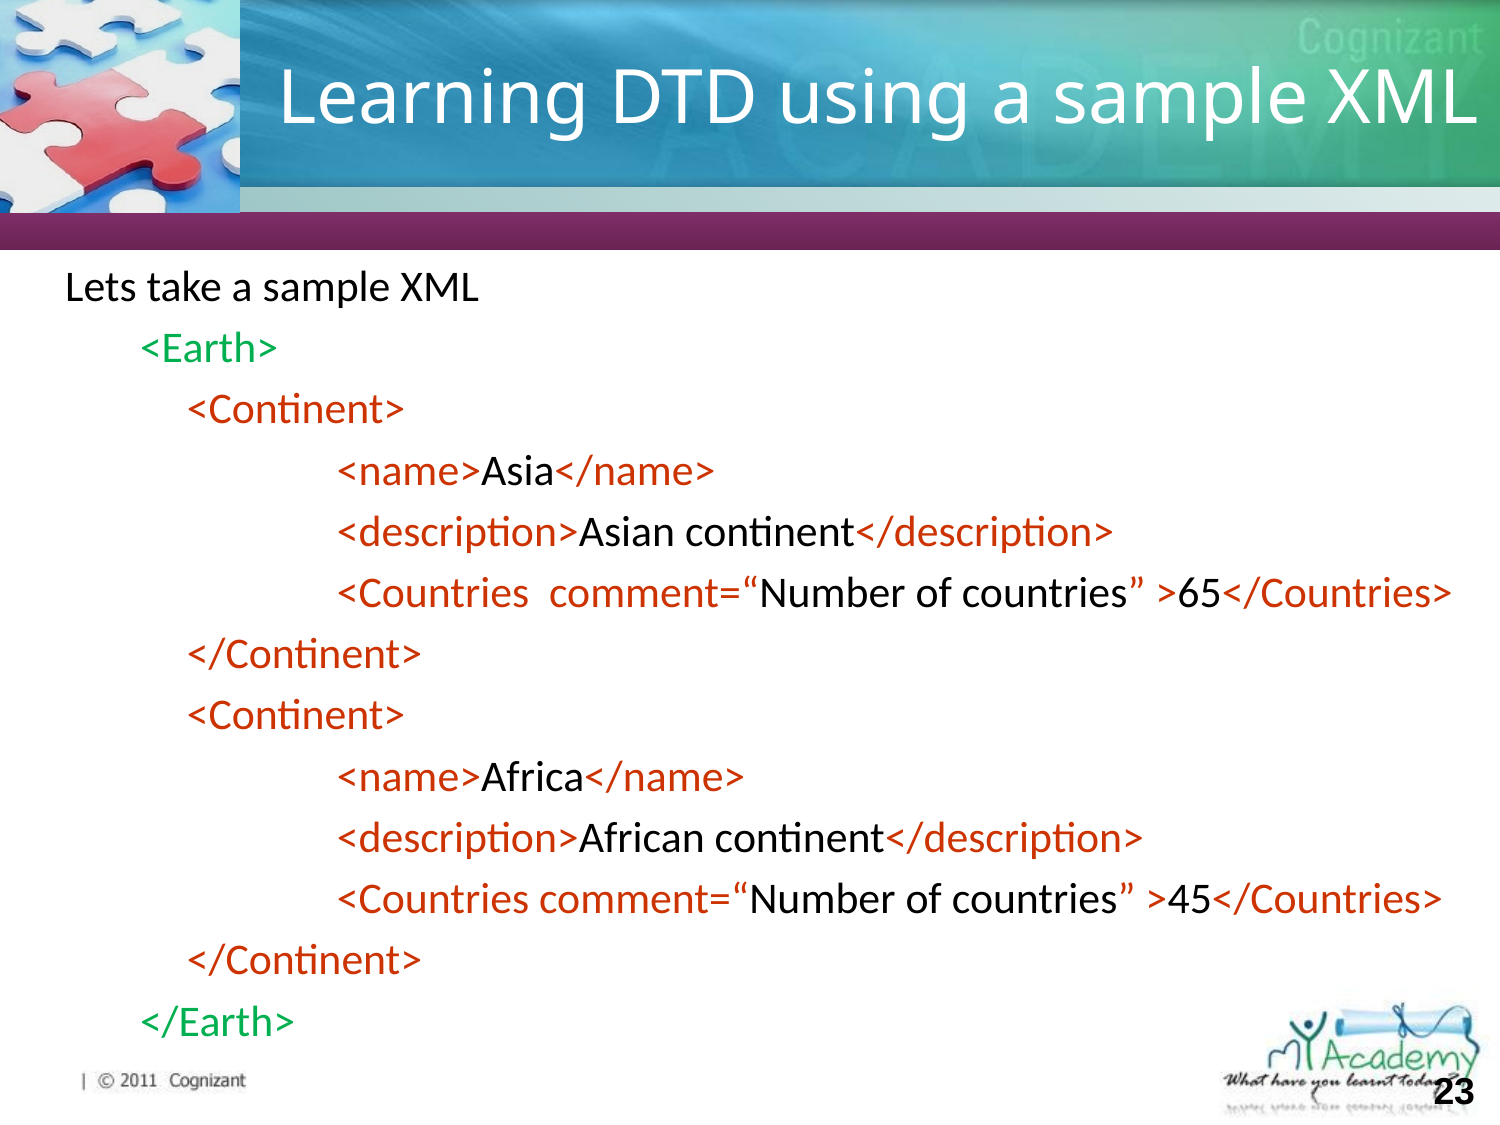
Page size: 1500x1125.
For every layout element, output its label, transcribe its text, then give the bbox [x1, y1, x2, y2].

slide_number ‹#› [1418, 1059, 1492, 1112]
title Learning DTD using a sample XML [262, 0, 1500, 188]
picture [0, 250, 1500, 1125]
list Lets take a sample XML <Earth> <Continent> <name>Asia</name> <description>Asian continent</description> <Countries comment=“Number of countries” >65</Countries> </Continent> <Continent> <name>Africa</name> <description>African continent</description> <Countries comment=“Number of countries” >45</Countries> </Continent> </Earth> [50, 249, 1500, 1050]
picture [0, 0, 262, 213]
